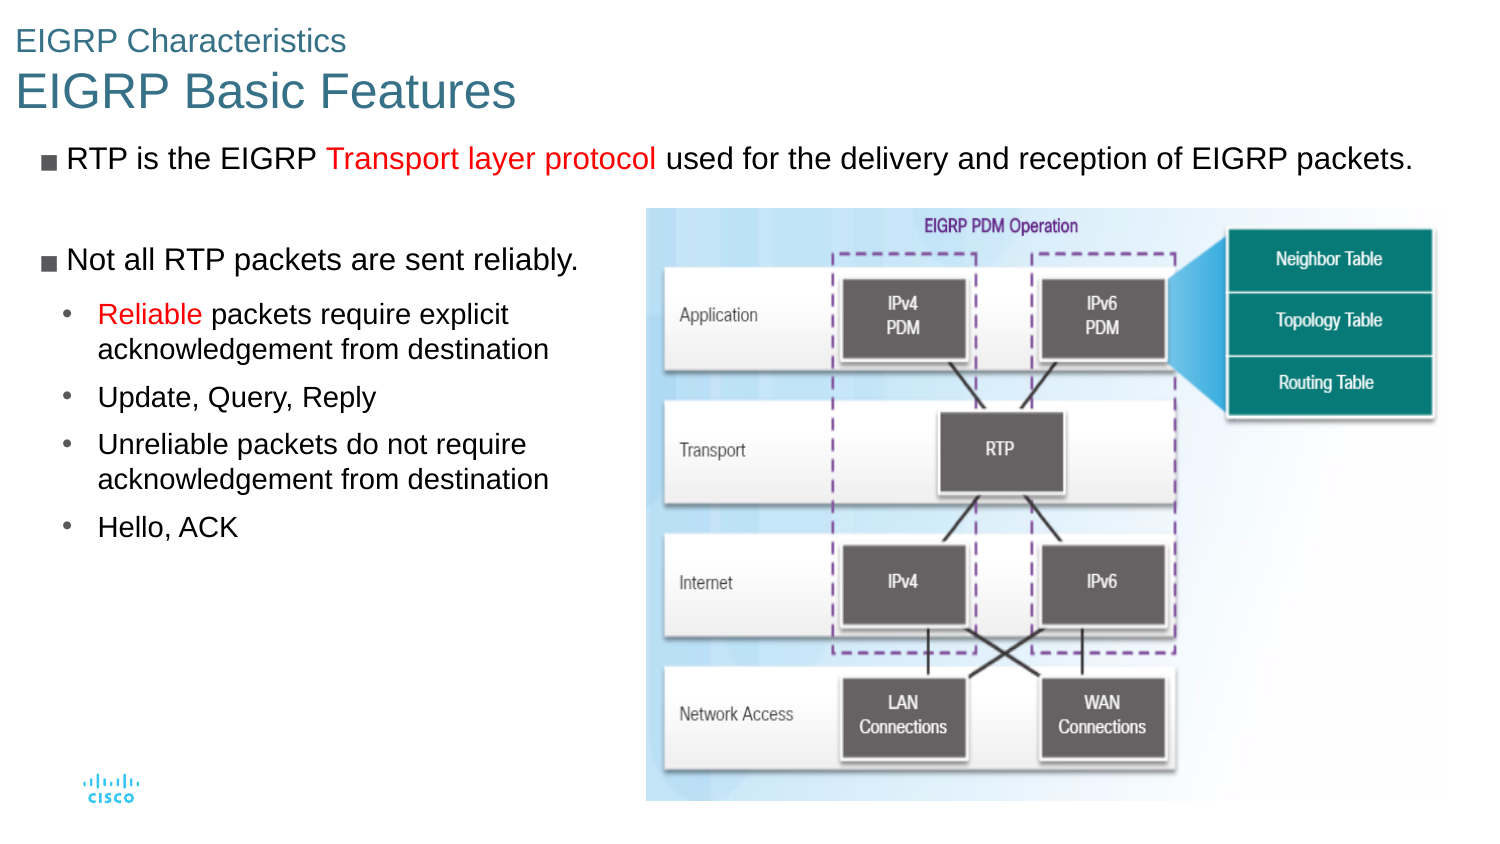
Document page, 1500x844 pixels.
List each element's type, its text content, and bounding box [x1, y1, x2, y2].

list RTP is the EIGRP Transport layer protocol used for the delivery and reception of EIGRP packets. [23, 131, 1476, 813]
title EIGRP Characteristics EIGRP Basic Features [0, 6, 1500, 131]
text_box Not all RTP packets are sent reliably. Reliable packets require explicit acknowledgement from destination Update, Query, Reply Unreliable packets do not require acknowledgement from destination Hello, ACK [23, 232, 640, 766]
picture [645, 208, 1446, 802]
